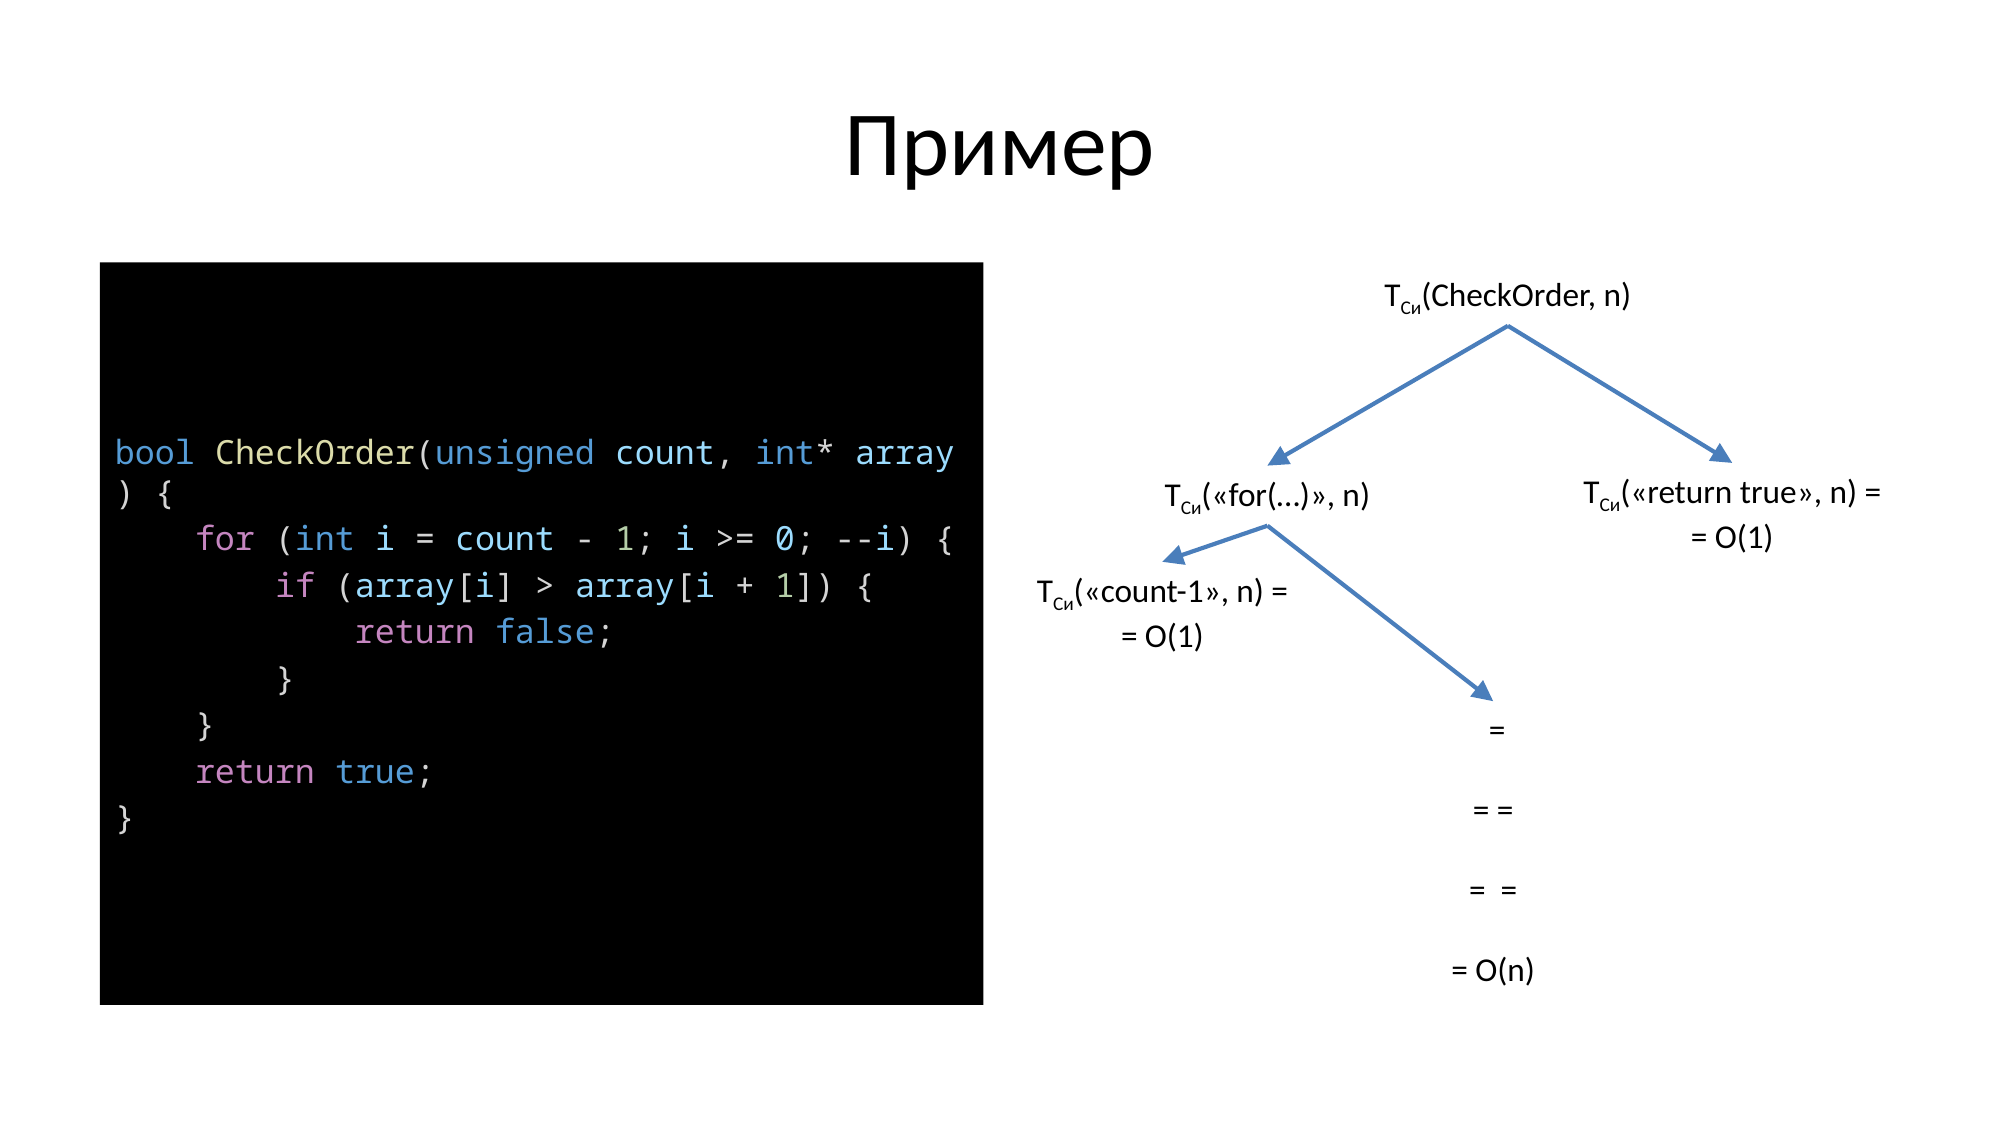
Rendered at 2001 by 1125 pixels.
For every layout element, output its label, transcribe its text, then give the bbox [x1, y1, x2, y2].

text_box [1162, 520, 1266, 562]
text_box TСи(«for(…)», n) [1149, 465, 1386, 526]
text_box TСи(«count-1», n) = = O(1) [1021, 561, 1262, 662]
text_box TСи(CheckOrder, n) [1369, 265, 1647, 319]
title Пример [99, 45, 1900, 233]
list bool CheckOrder(unsigned count, int* array) { for (int i = count - 1; i >= 0; --i) { if (array[i] > array[i + 1]) { return false; } } return true; } [99, 262, 984, 1005]
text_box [1267, 320, 1506, 466]
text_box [1507, 320, 1733, 464]
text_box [1267, 520, 1494, 702]
text_box TСи(«return true», n) = = O(1) [1568, 462, 1896, 563]
